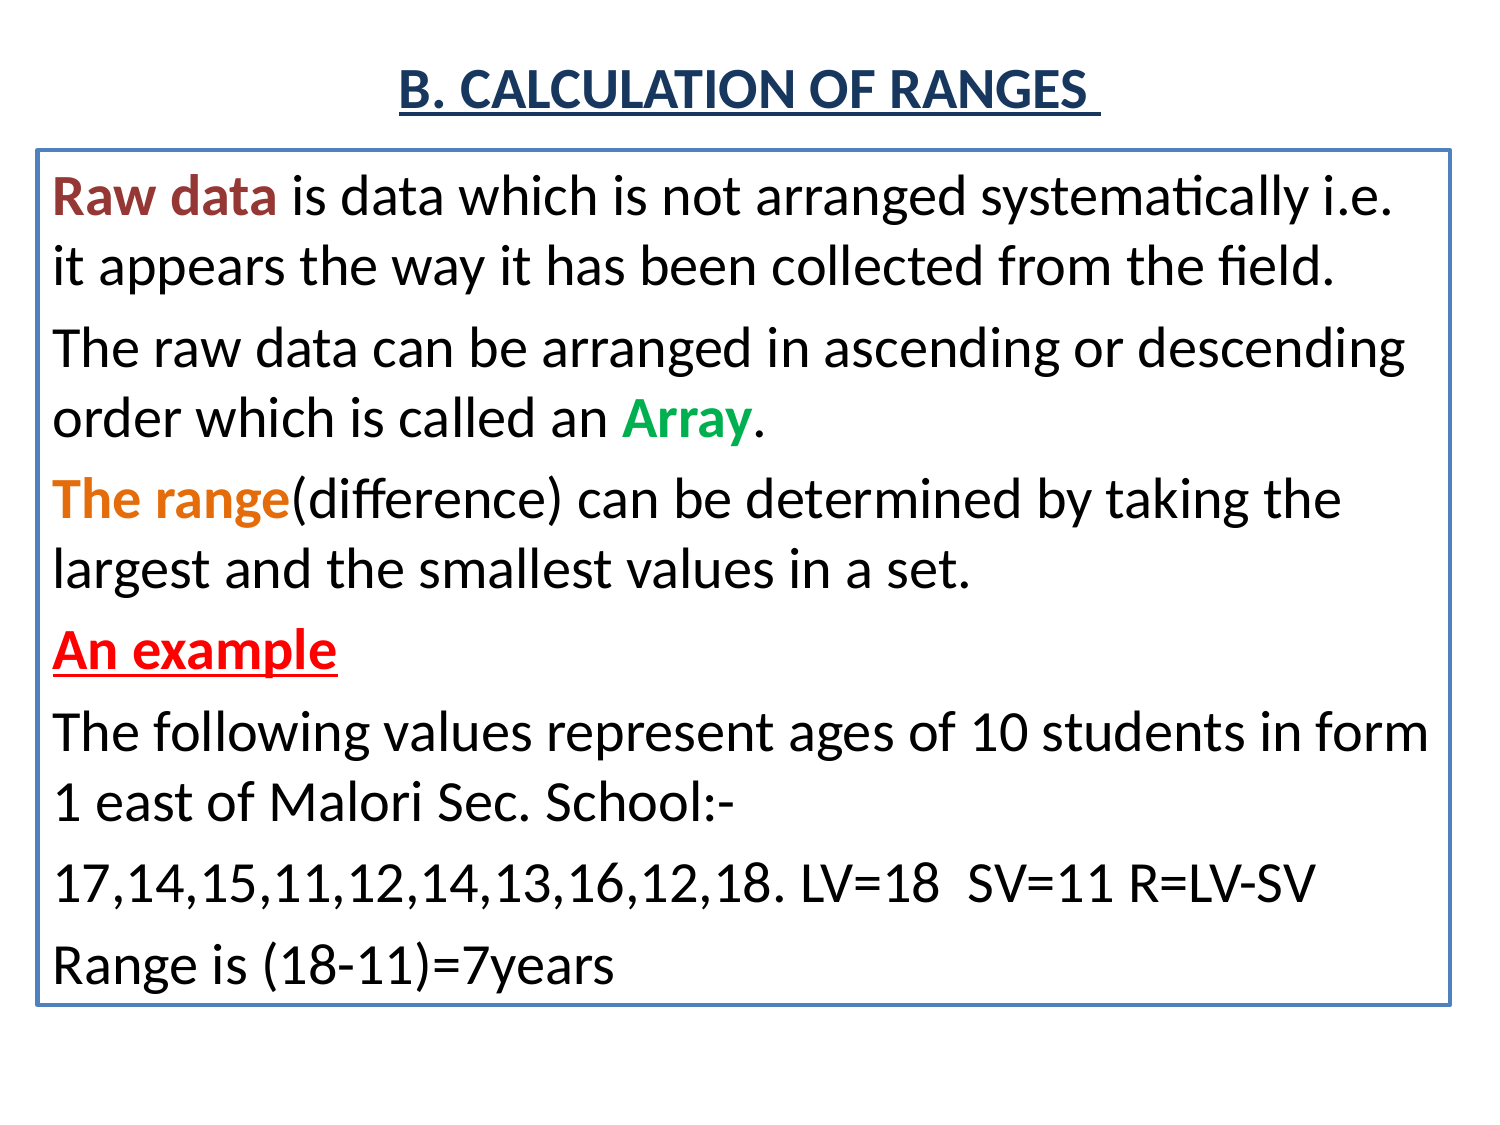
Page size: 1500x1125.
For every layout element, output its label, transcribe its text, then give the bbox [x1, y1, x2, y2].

title B. CALCULATION OF RANGES [75, 45, 1425, 125]
list Raw data is data which is not arranged systematically i.e. it appears the way it has been collected from the field. The raw data can be arranged in ascending or descending order which is called an Array. The range(difference) can be determined by taking the largest and the smallest values in a set. An example The following values represent ages of 10 students in form 1 east of Malori Sec. School:- 17,14,15,11,12,14,13,16,12,18. LV=18 SV=11 R=LV-SV Range is (18-11)=7years [35, 148, 1452, 1007]
